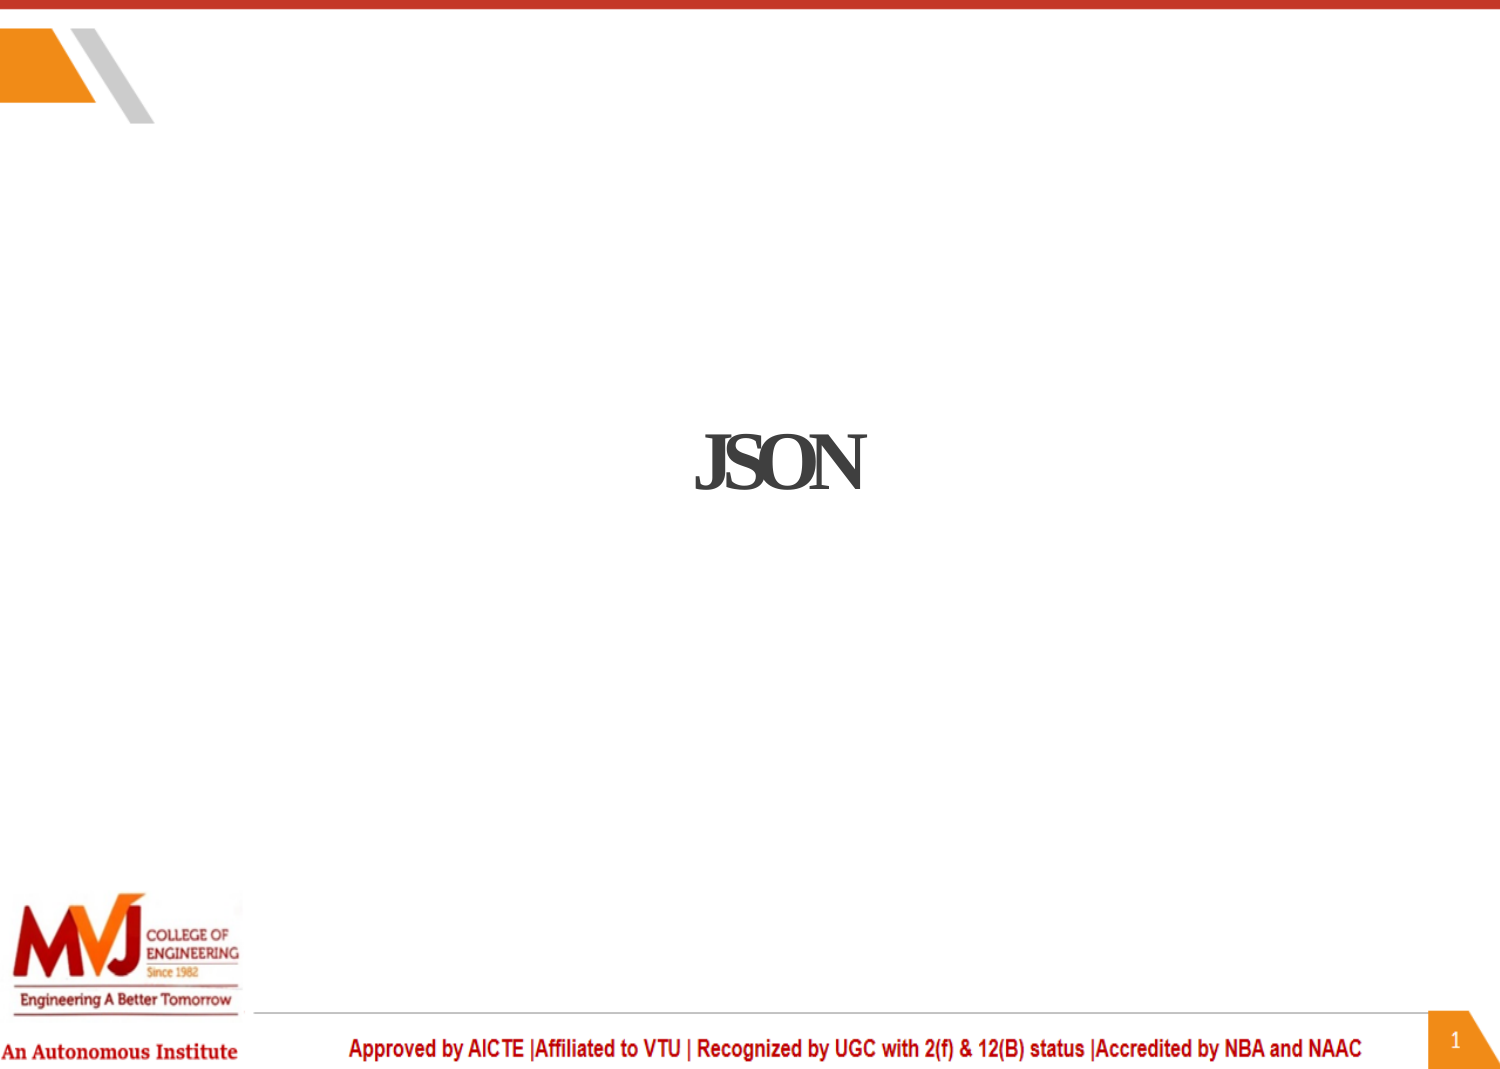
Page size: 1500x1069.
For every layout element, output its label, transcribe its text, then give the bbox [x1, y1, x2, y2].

title JSON [662, 358, 897, 546]
picture [0, 0, 1500, 1069]
